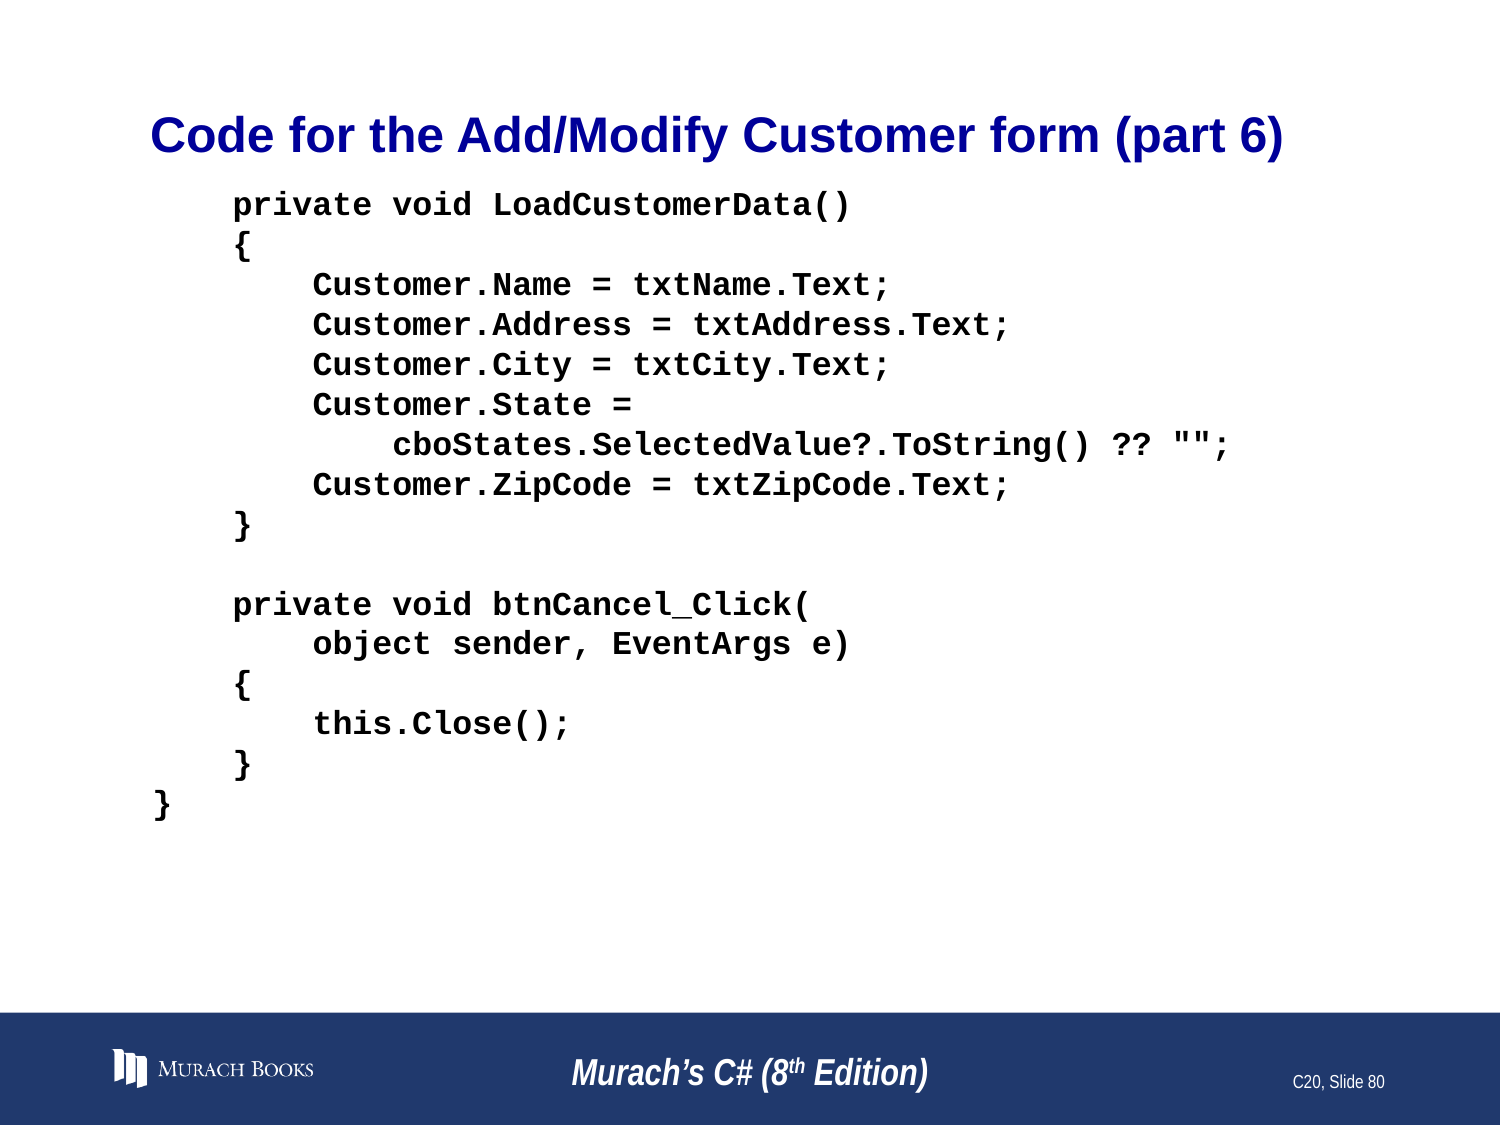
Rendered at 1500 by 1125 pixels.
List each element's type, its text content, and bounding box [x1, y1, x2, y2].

list private void LoadCustomerData() { Customer.Name = txtName.Text; Customer.Address = txtAddress.Text; Customer.City = txtCity.Text; Customer.State = cboStates.SelectedValue?.ToString() ?? ""; Customer.ZipCode = txtZipCode.Text; } private void btnCancel_Click( object sender, EventArgs e) { this.Close(); } } [137, 174, 1350, 975]
footer [12, 1025, 450, 1100]
slide_number Murach’s C# (8th Edition) [450, 1025, 1050, 1100]
slide_number C20, Slide 80 [1087, 1025, 1400, 1100]
title Code for the Add/Modify Customer form (part 6) [150, 102, 1350, 164]
